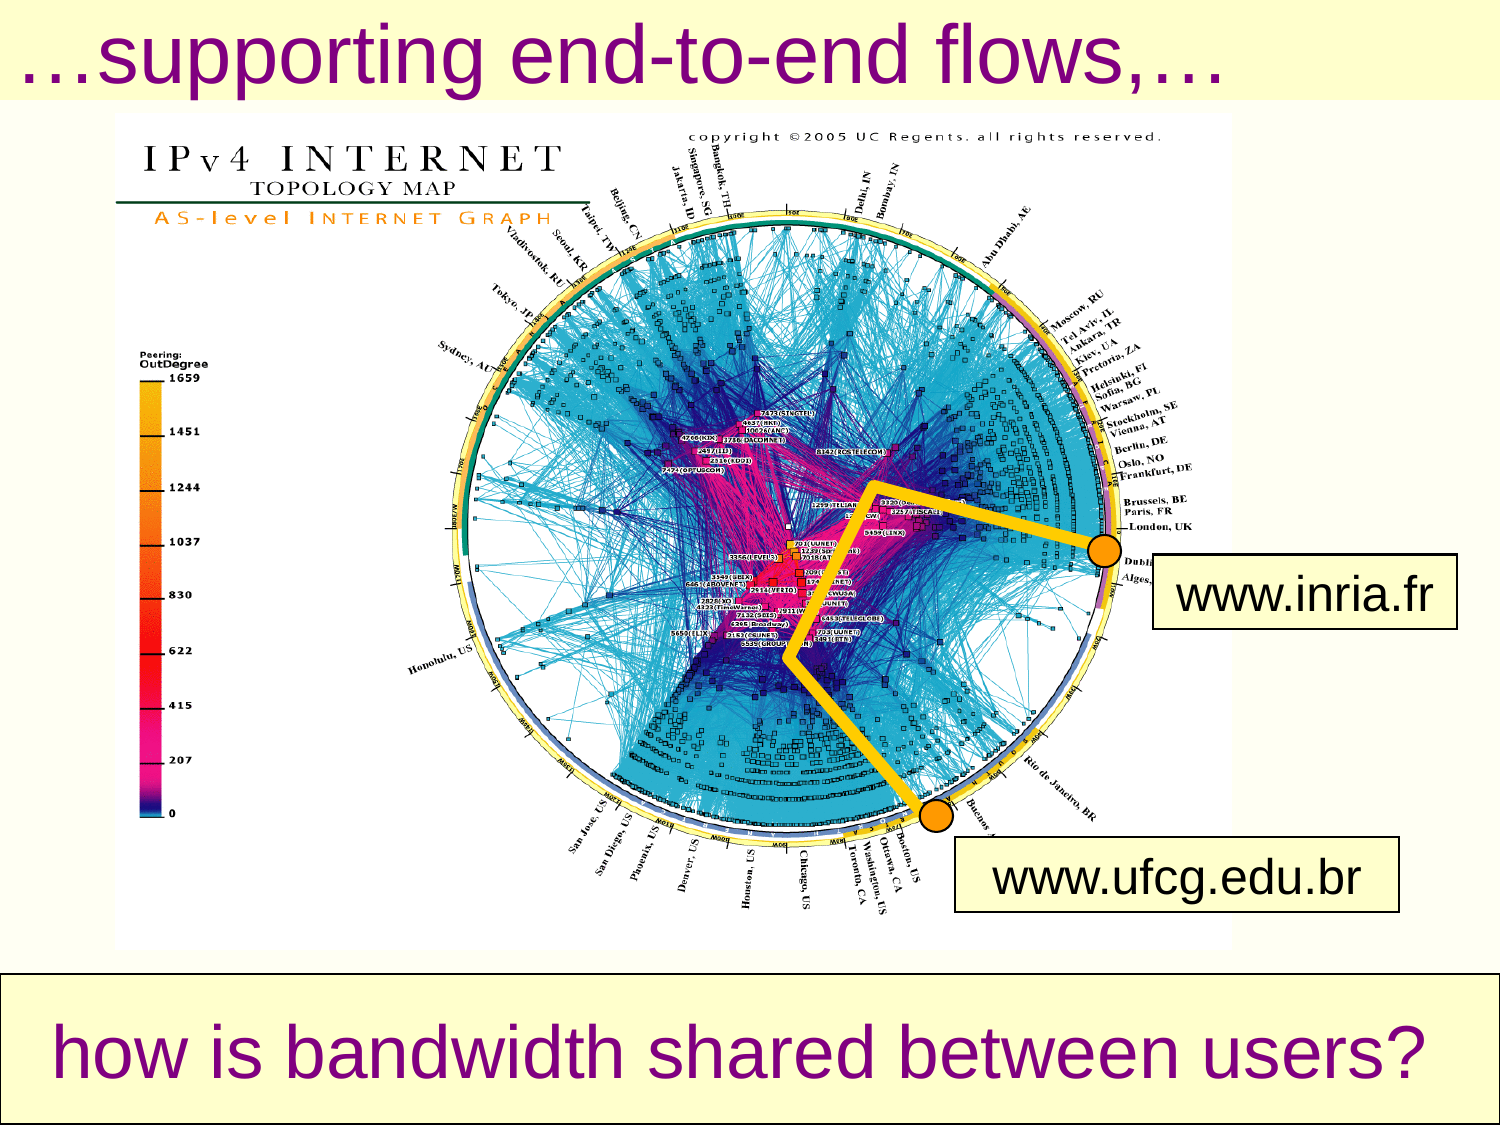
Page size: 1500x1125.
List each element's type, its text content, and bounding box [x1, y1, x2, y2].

text_box …supporting end-to-end flows,… [0, 0, 1500, 100]
text_box how is bandwidth shared between users? [0, 973, 1500, 1124]
picture [115, 113, 1232, 951]
text_box www.inria.fr [1235, 554, 1458, 630]
text_box www.ufcg.edu.br [1235, 837, 1399, 912]
